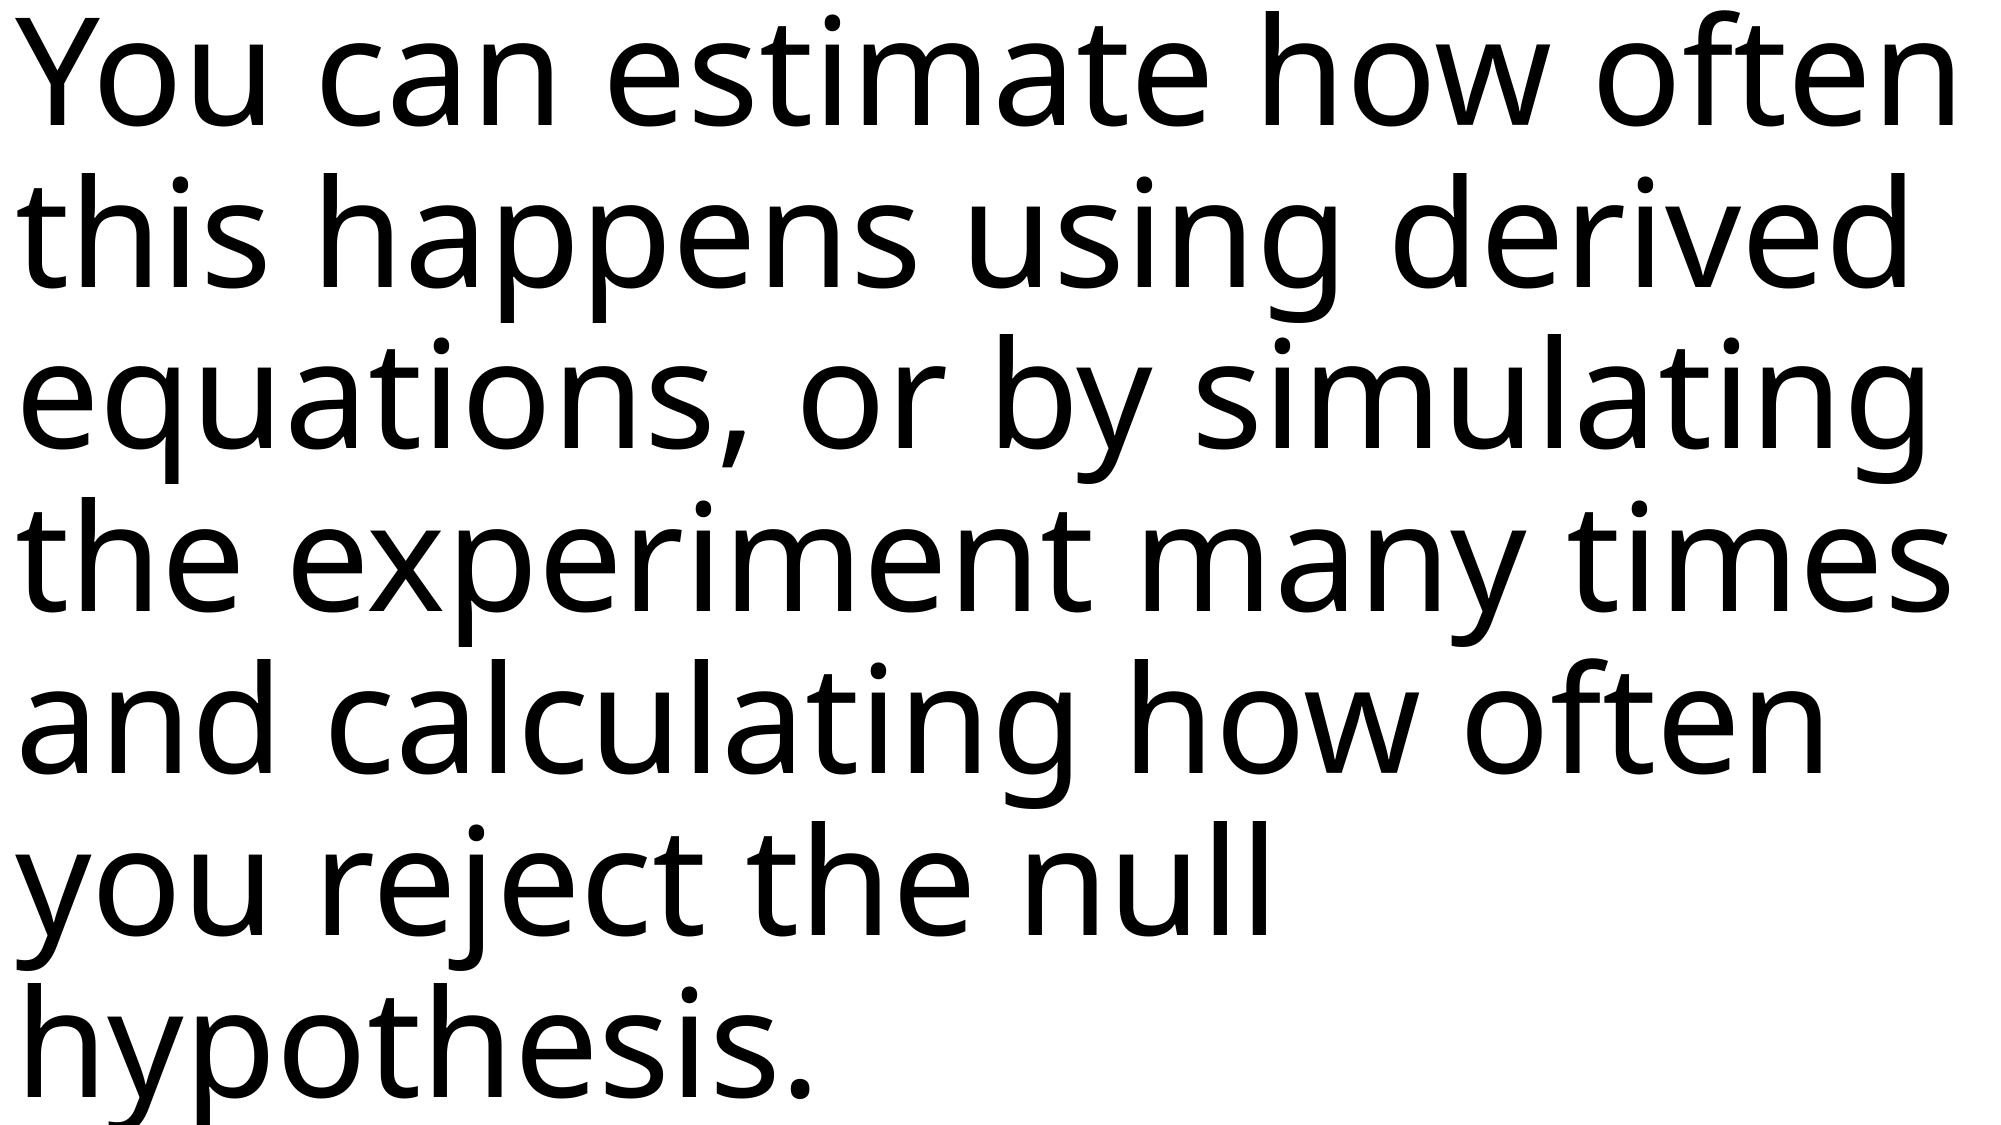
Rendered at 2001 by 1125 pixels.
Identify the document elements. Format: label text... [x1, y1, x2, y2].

title You can estimate how often this happens using derived equations, or by simulating the experiment many times and calculating how often you reject the null hypothesis. [0, 0, 2000, 1125]
